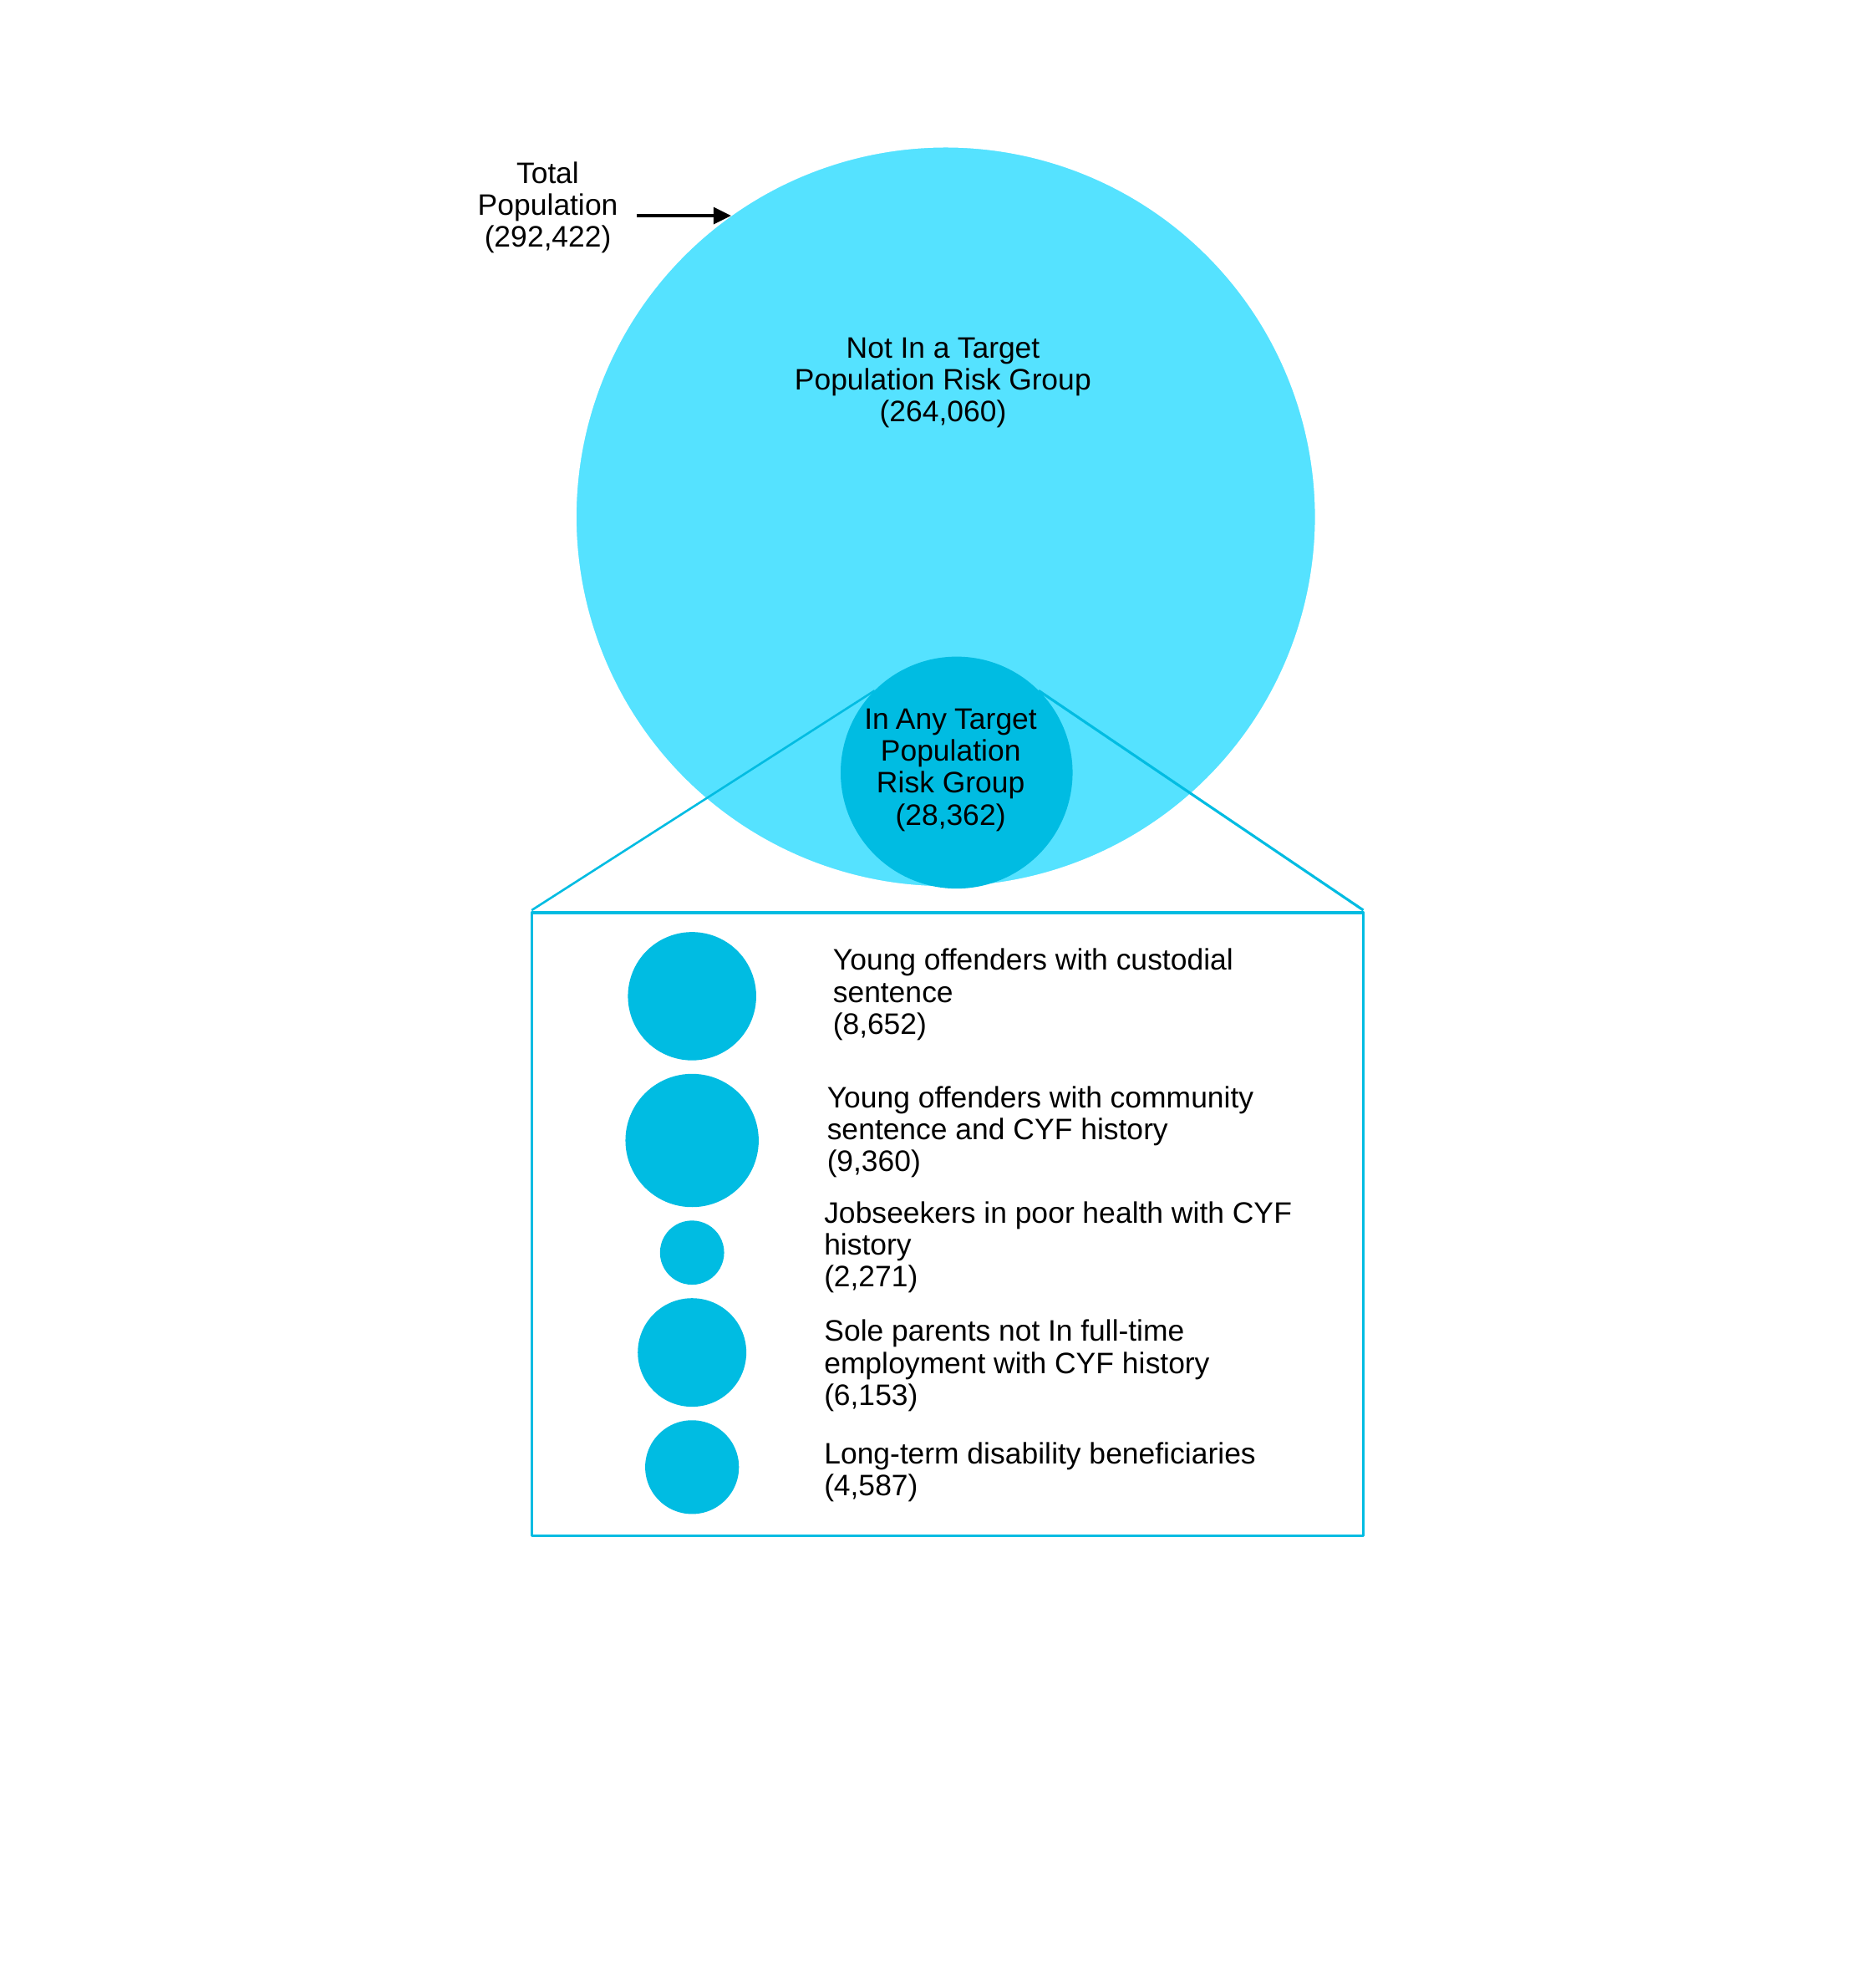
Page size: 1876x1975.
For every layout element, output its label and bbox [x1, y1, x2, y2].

text_box [444, 146, 1364, 1536]
